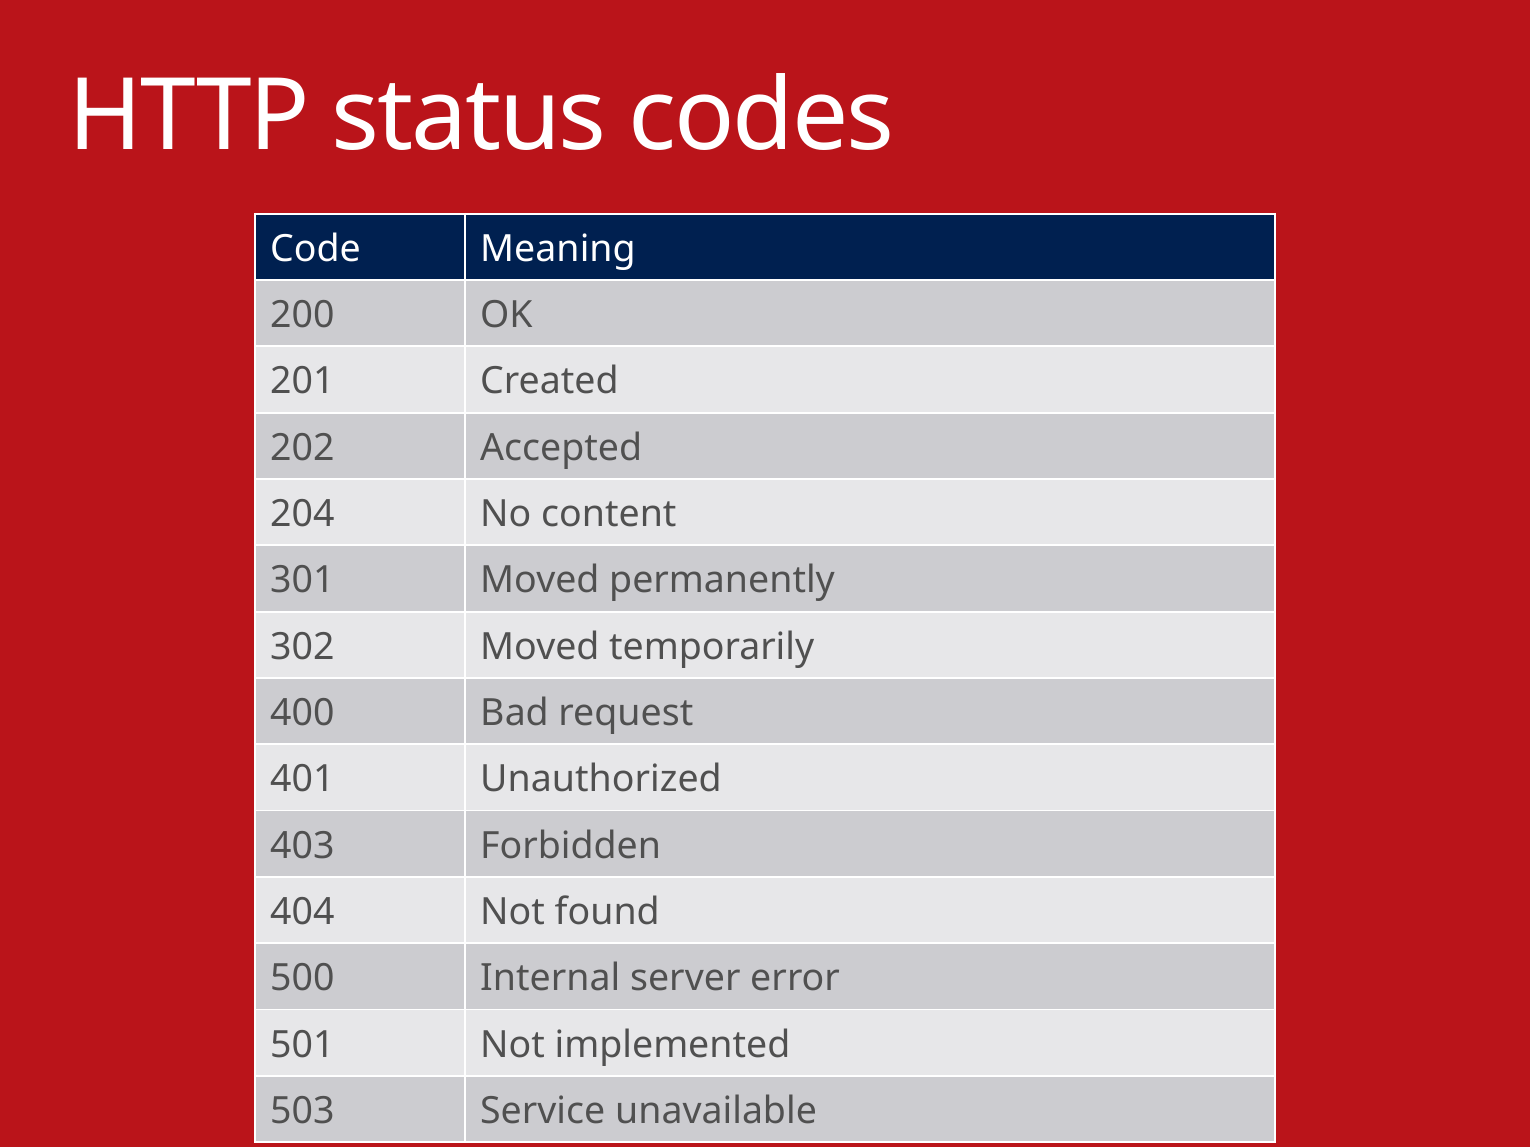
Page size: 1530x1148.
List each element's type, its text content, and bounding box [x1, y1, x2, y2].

text_box HTTP status codes [44, 48, 1485, 199]
table_cell 204 [256, 480, 464, 544]
table_cell Internal server error [466, 944, 1274, 1009]
table_cell Accepted [466, 414, 1274, 478]
table_cell Moved temporarily [466, 613, 1274, 677]
table_cell Not found [466, 878, 1274, 942]
table_cell Forbidden [466, 811, 1274, 876]
table_cell No content [466, 480, 1274, 544]
table_cell Service unavailable [466, 1077, 1274, 1141]
table_cell Moved permanently [466, 546, 1274, 611]
table_cell 400 [256, 679, 464, 743]
table_cell 302 [256, 613, 464, 677]
table_cell Created [466, 347, 1274, 412]
table_cell OK [466, 281, 1274, 345]
table_cell 202 [256, 414, 464, 478]
table_cell 403 [256, 811, 464, 876]
table_cell 401 [256, 745, 464, 810]
table_cell 301 [256, 546, 464, 611]
table_cell 201 [256, 347, 464, 412]
table_cell Bad request [466, 679, 1274, 743]
table_cell 404 [256, 878, 464, 942]
table_cell 503 [256, 1077, 464, 1141]
table_cell Not implemented [466, 1010, 1274, 1075]
table_cell 200 [256, 281, 464, 345]
table_header Code [256, 215, 464, 279]
table_cell 501 [256, 1010, 464, 1075]
table_cell Unauthorized [466, 745, 1274, 810]
table_cell 500 [256, 944, 464, 1009]
table_header Meaning [466, 215, 1274, 279]
